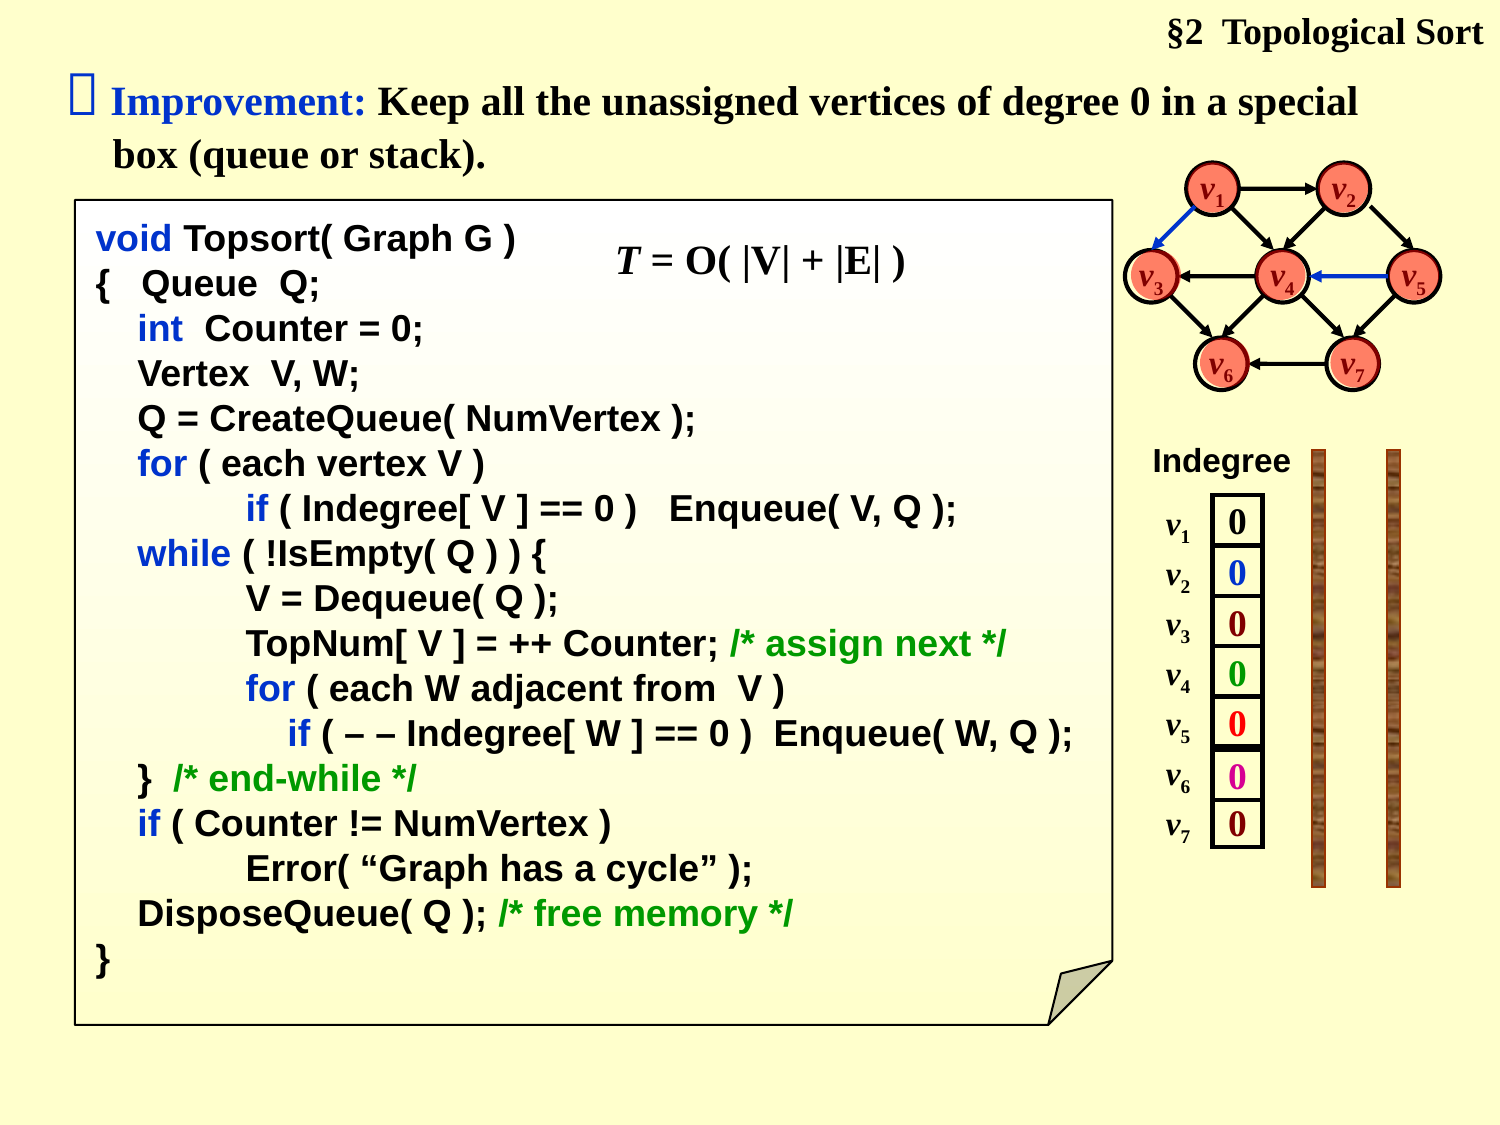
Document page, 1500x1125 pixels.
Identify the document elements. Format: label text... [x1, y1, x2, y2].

text_box  Improvement: Keep all the unassigned vertices of degree 0 in a special box (queue or stack). [50, 49, 1425, 185]
text_box §2 Topological Sort [1074, 0, 1499, 60]
text_box T = O( |V| + |E| ) [600, 224, 1013, 290]
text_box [1312, 449, 1401, 888]
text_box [1124, 162, 1441, 391]
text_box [1137, 432, 1307, 851]
text_box void Topsort( Graph G ) { Queue Q; int Counter = 0; Vertex V, W; Q = CreateQueue( NumVertex ); for ( each vertex V ) if ( Indegree[ V ] == 0 ) Enqueue( V, Q ); while ( !IsEmpty( Q ) ) { V = Dequeue( Q ); TopNum[ V ] = ++ Counter; /* assign next */ for ( each W adjacent from V ) if ( – – Indegree[ W ] == 0 ) Enqueue( W, Q ); } /* end-while */ if ( Counter != NumVertex ) Error( “Graph has a cycle” ); DisposeQueue( Q ); /* free memory */ } [74, 199, 1113, 1025]
